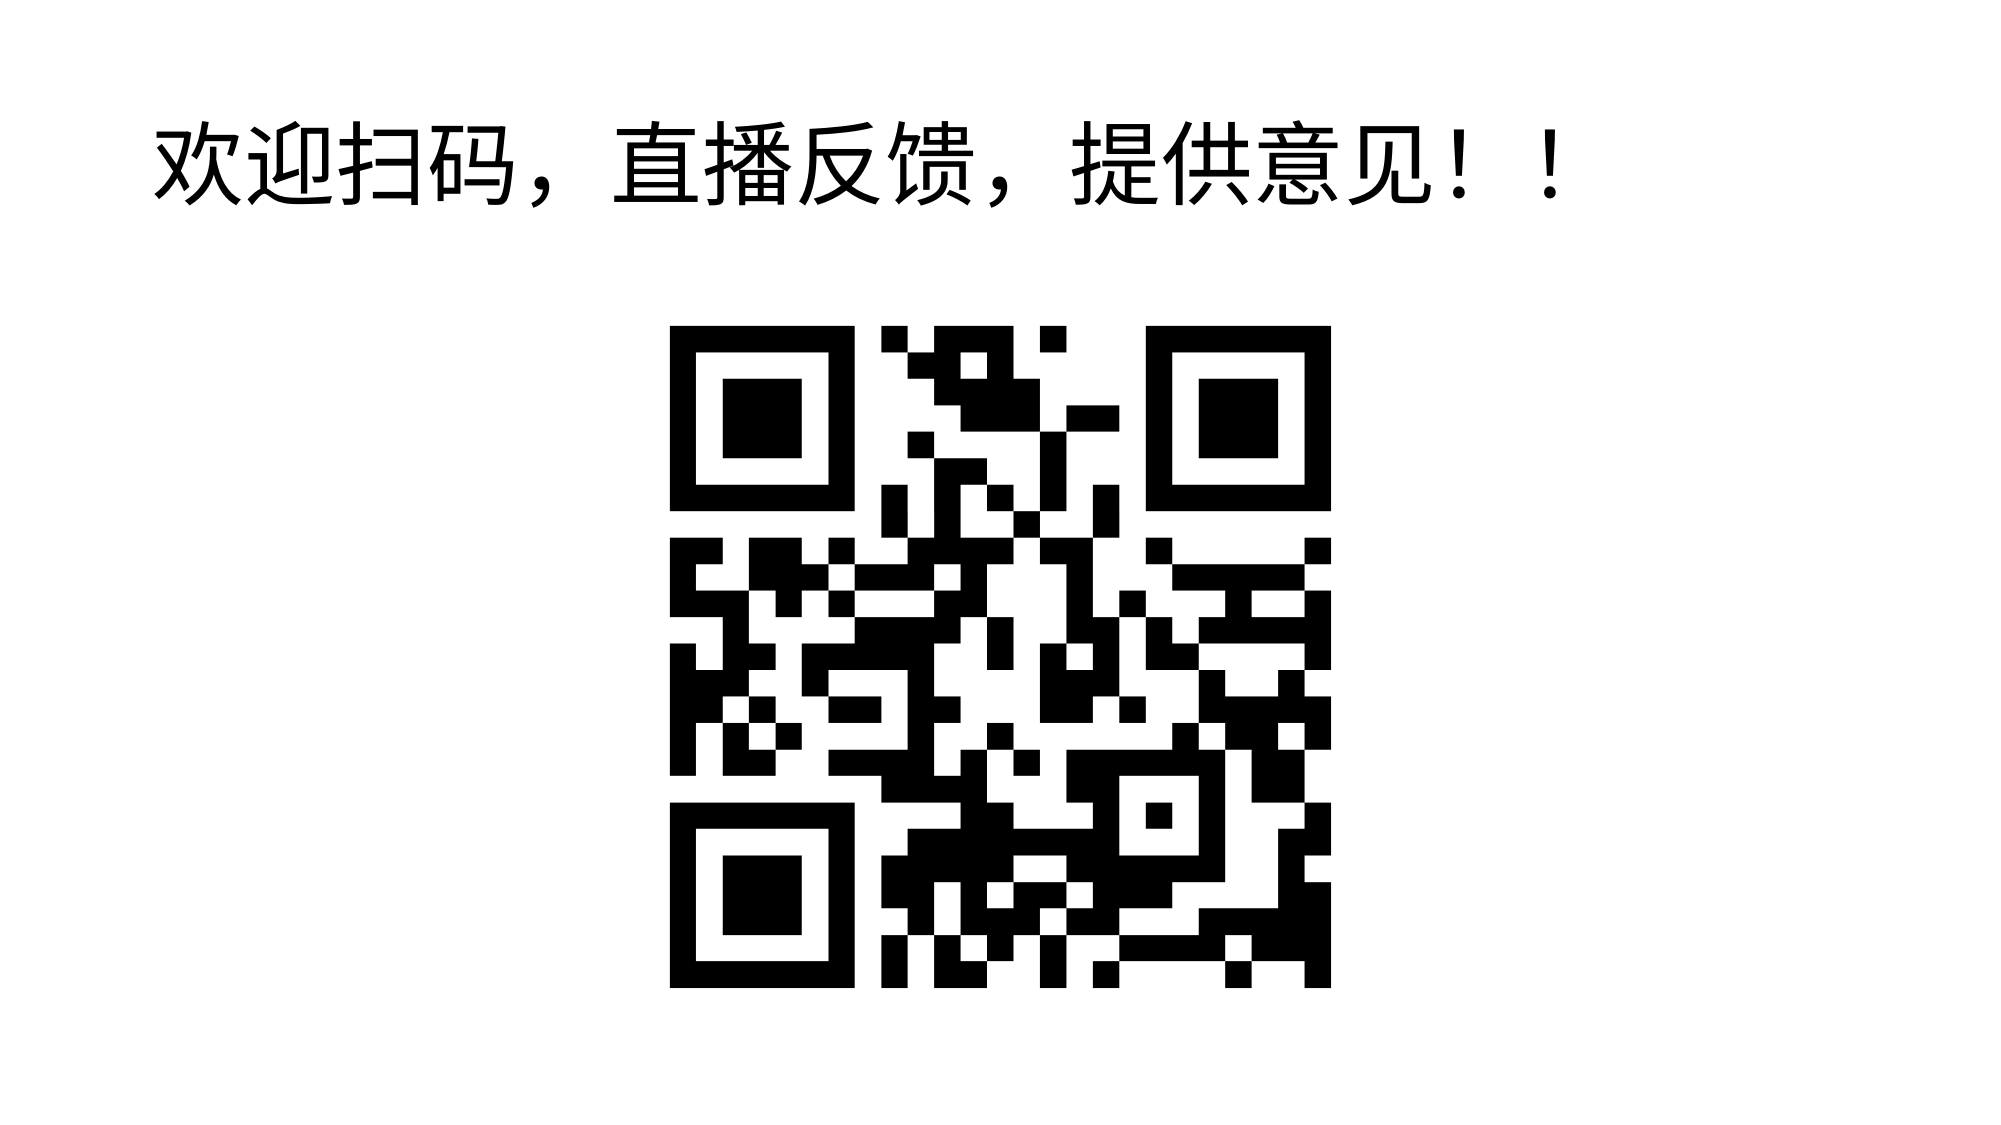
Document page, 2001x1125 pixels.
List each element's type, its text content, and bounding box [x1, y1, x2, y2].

title 欢迎扫码，直播反馈，提供意见！！ [137, 59, 1863, 278]
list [643, 299, 1357, 1014]
